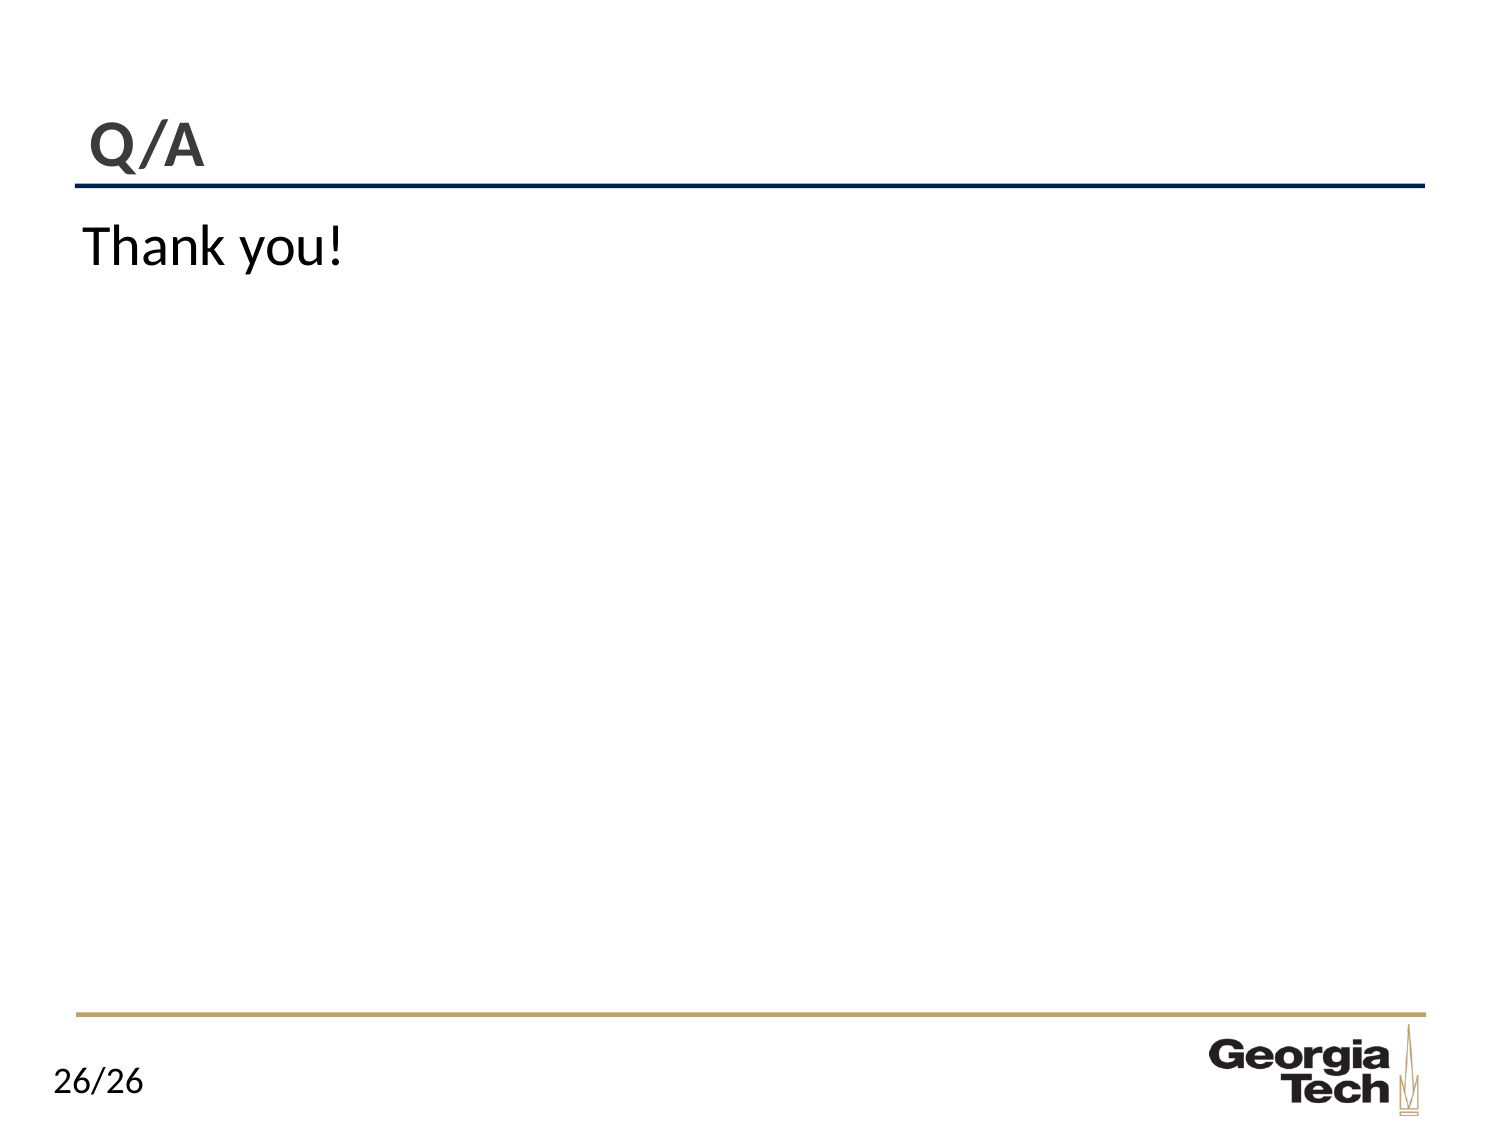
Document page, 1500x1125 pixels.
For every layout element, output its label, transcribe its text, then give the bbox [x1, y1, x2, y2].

list Thank you! [37, 200, 1425, 1010]
title Q/A [75, 24, 1425, 188]
picture [1209, 1024, 1425, 1116]
